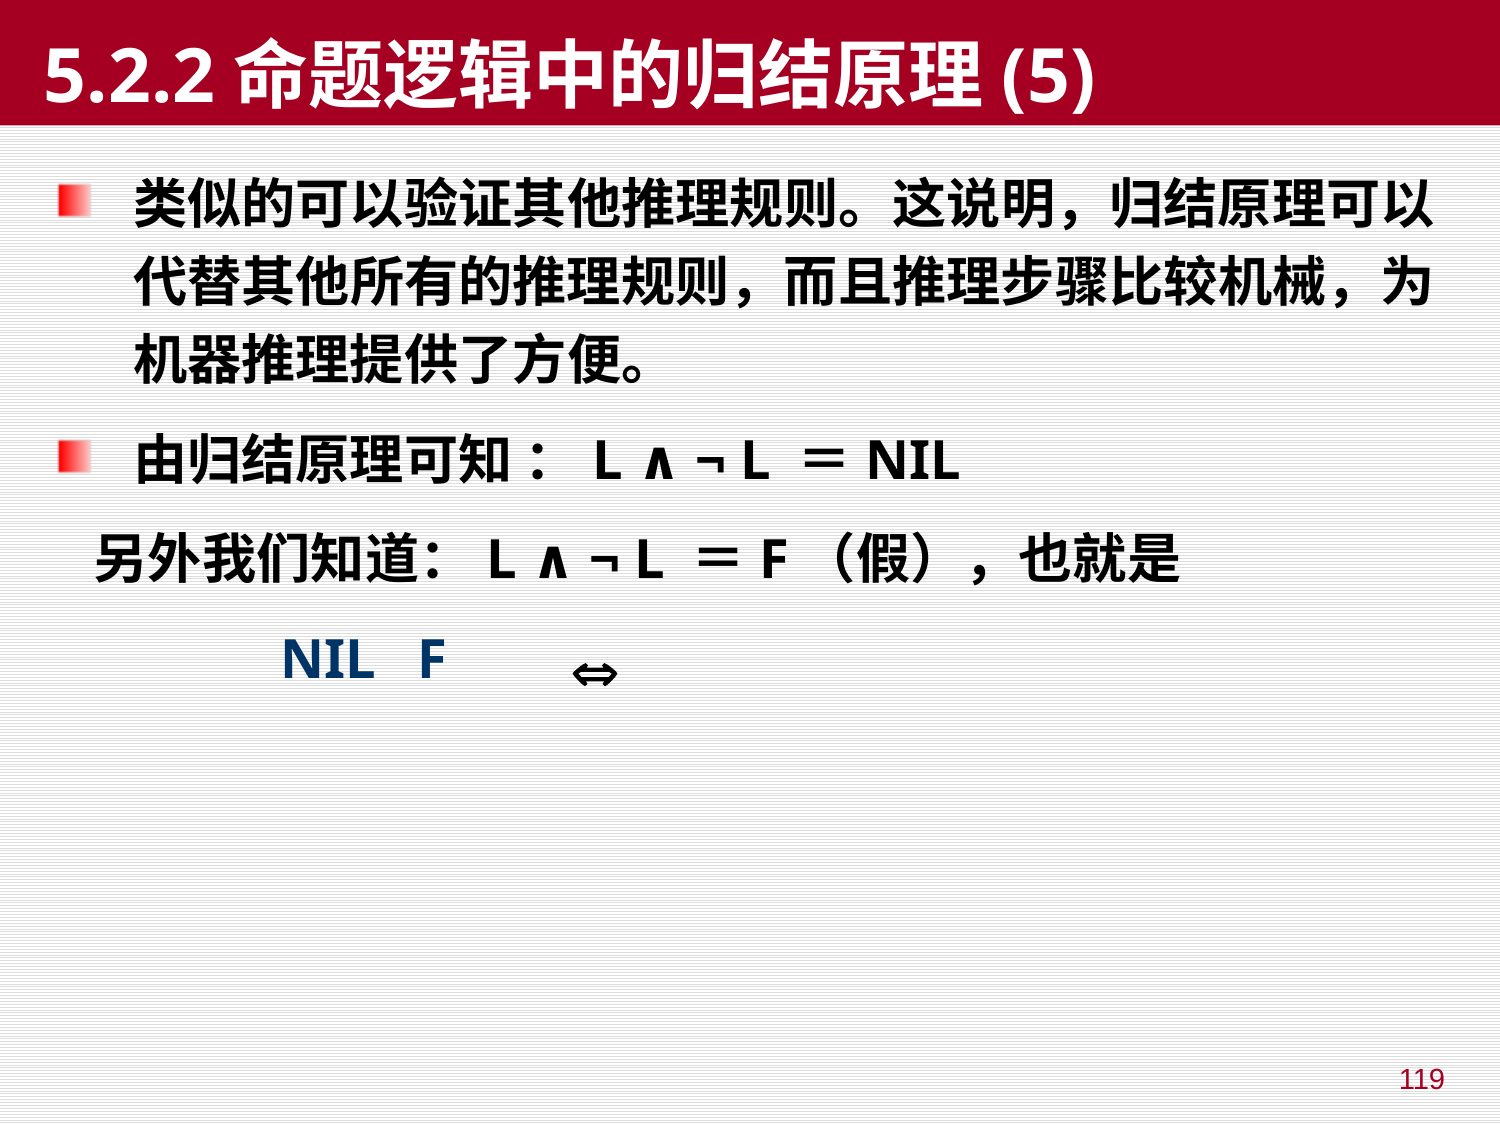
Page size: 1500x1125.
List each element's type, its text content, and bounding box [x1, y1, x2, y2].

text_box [562, 649, 638, 704]
picture [56, 438, 95, 477]
title 5.2.2命题逻辑中的归结原理(5) [0, 0, 1500, 126]
picture [56, 182, 95, 221]
list 类似的可以验证其他推理规则。这说明，归结原理可以代替其他所有的推理规则，而且推理步骤比较机械，为机器推理提供了方便。 由归结原理可知 ：L ∧ ¬ L ＝NIL 另外我们知道：L ∧ ¬ L ＝F（假），也就是 NIL F [41, 148, 1459, 1035]
slide_number 119 [1110, 1052, 1461, 1125]
